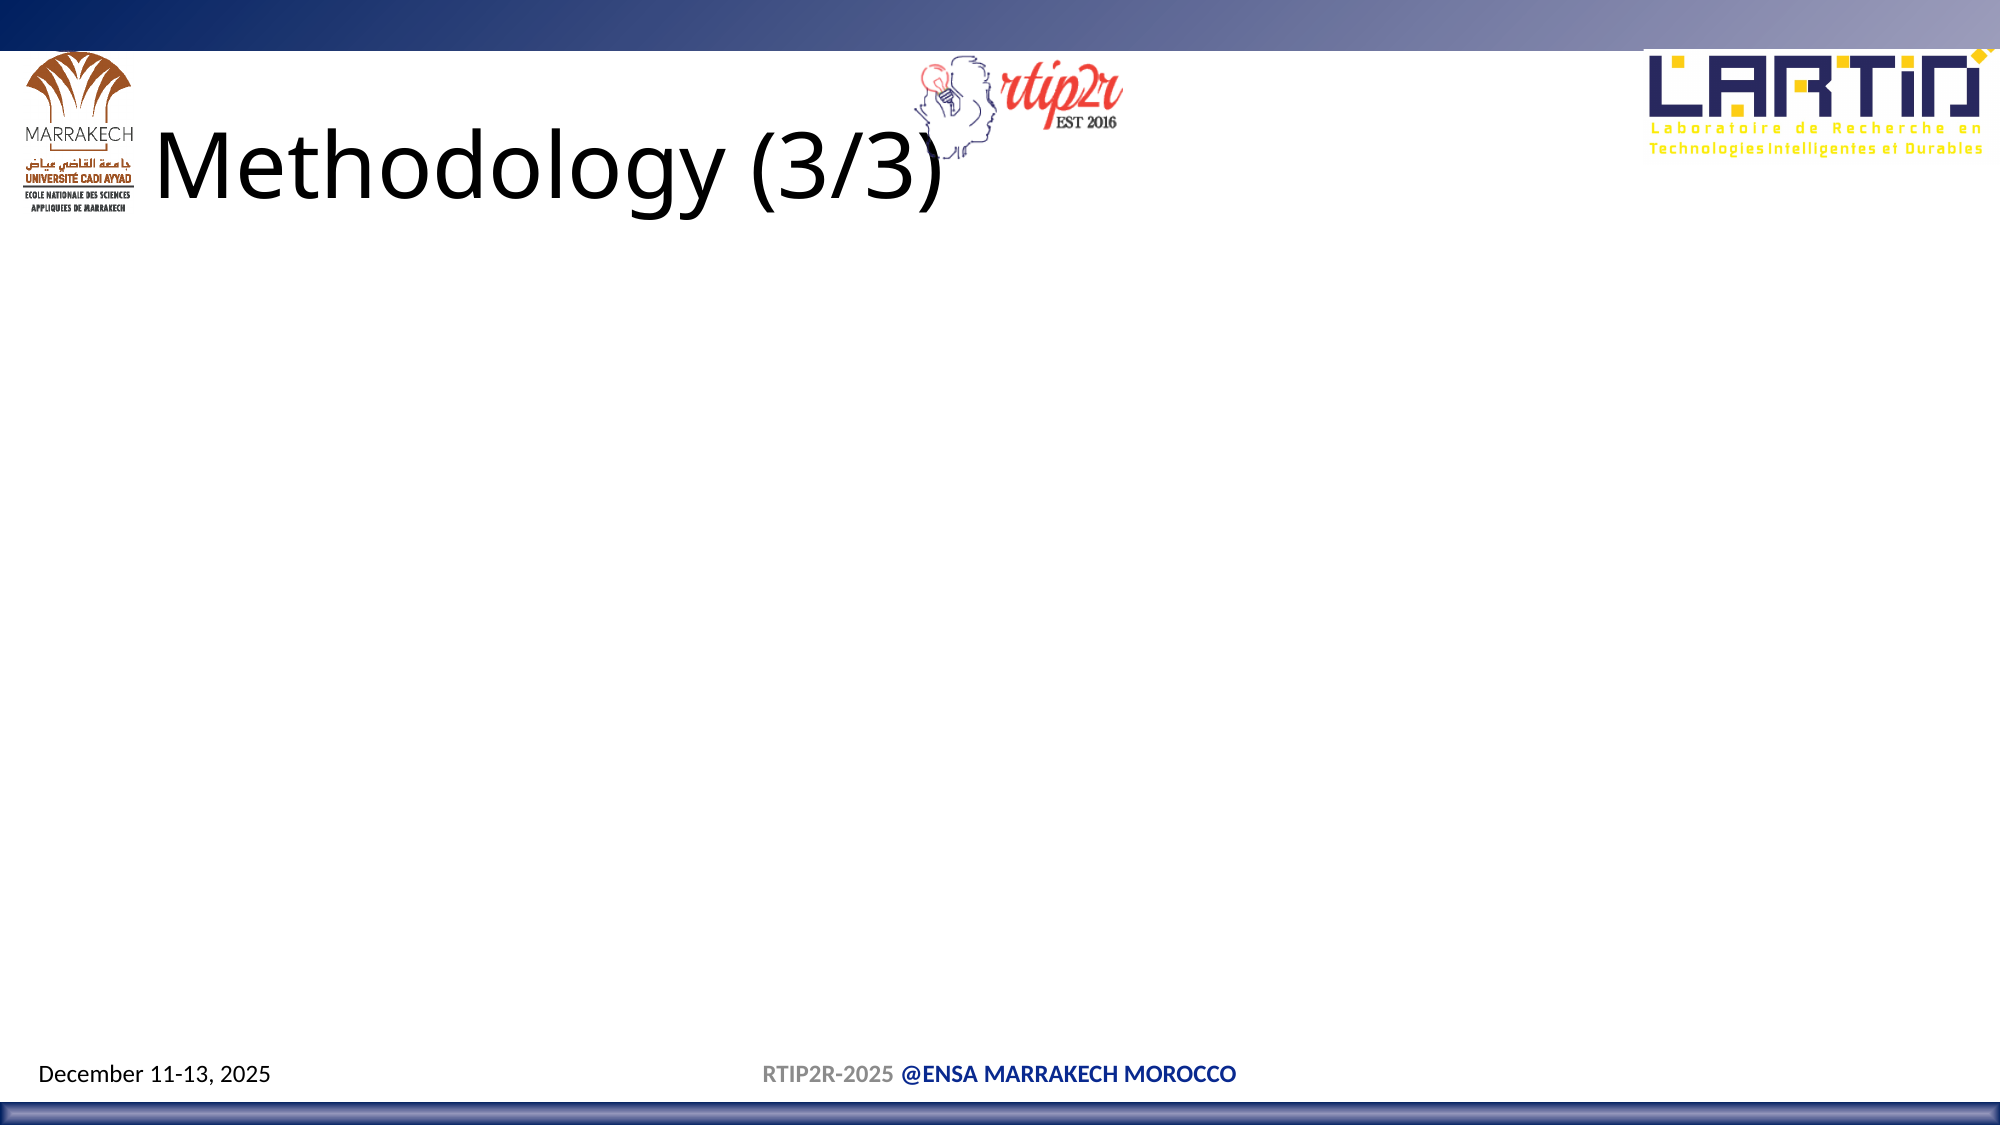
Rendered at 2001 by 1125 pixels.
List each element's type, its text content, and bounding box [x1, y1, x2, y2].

title Methodology (3/3) [137, 59, 1863, 278]
picture [23, 52, 134, 214]
text_box December 11-13, 2025 [23, 1049, 1024, 1095]
picture [1643, 49, 2000, 165]
picture [877, 19, 1123, 185]
footer RTIP2R-2025 @ENSA MARRAKECH MOROCCO [662, 1042, 1338, 1103]
